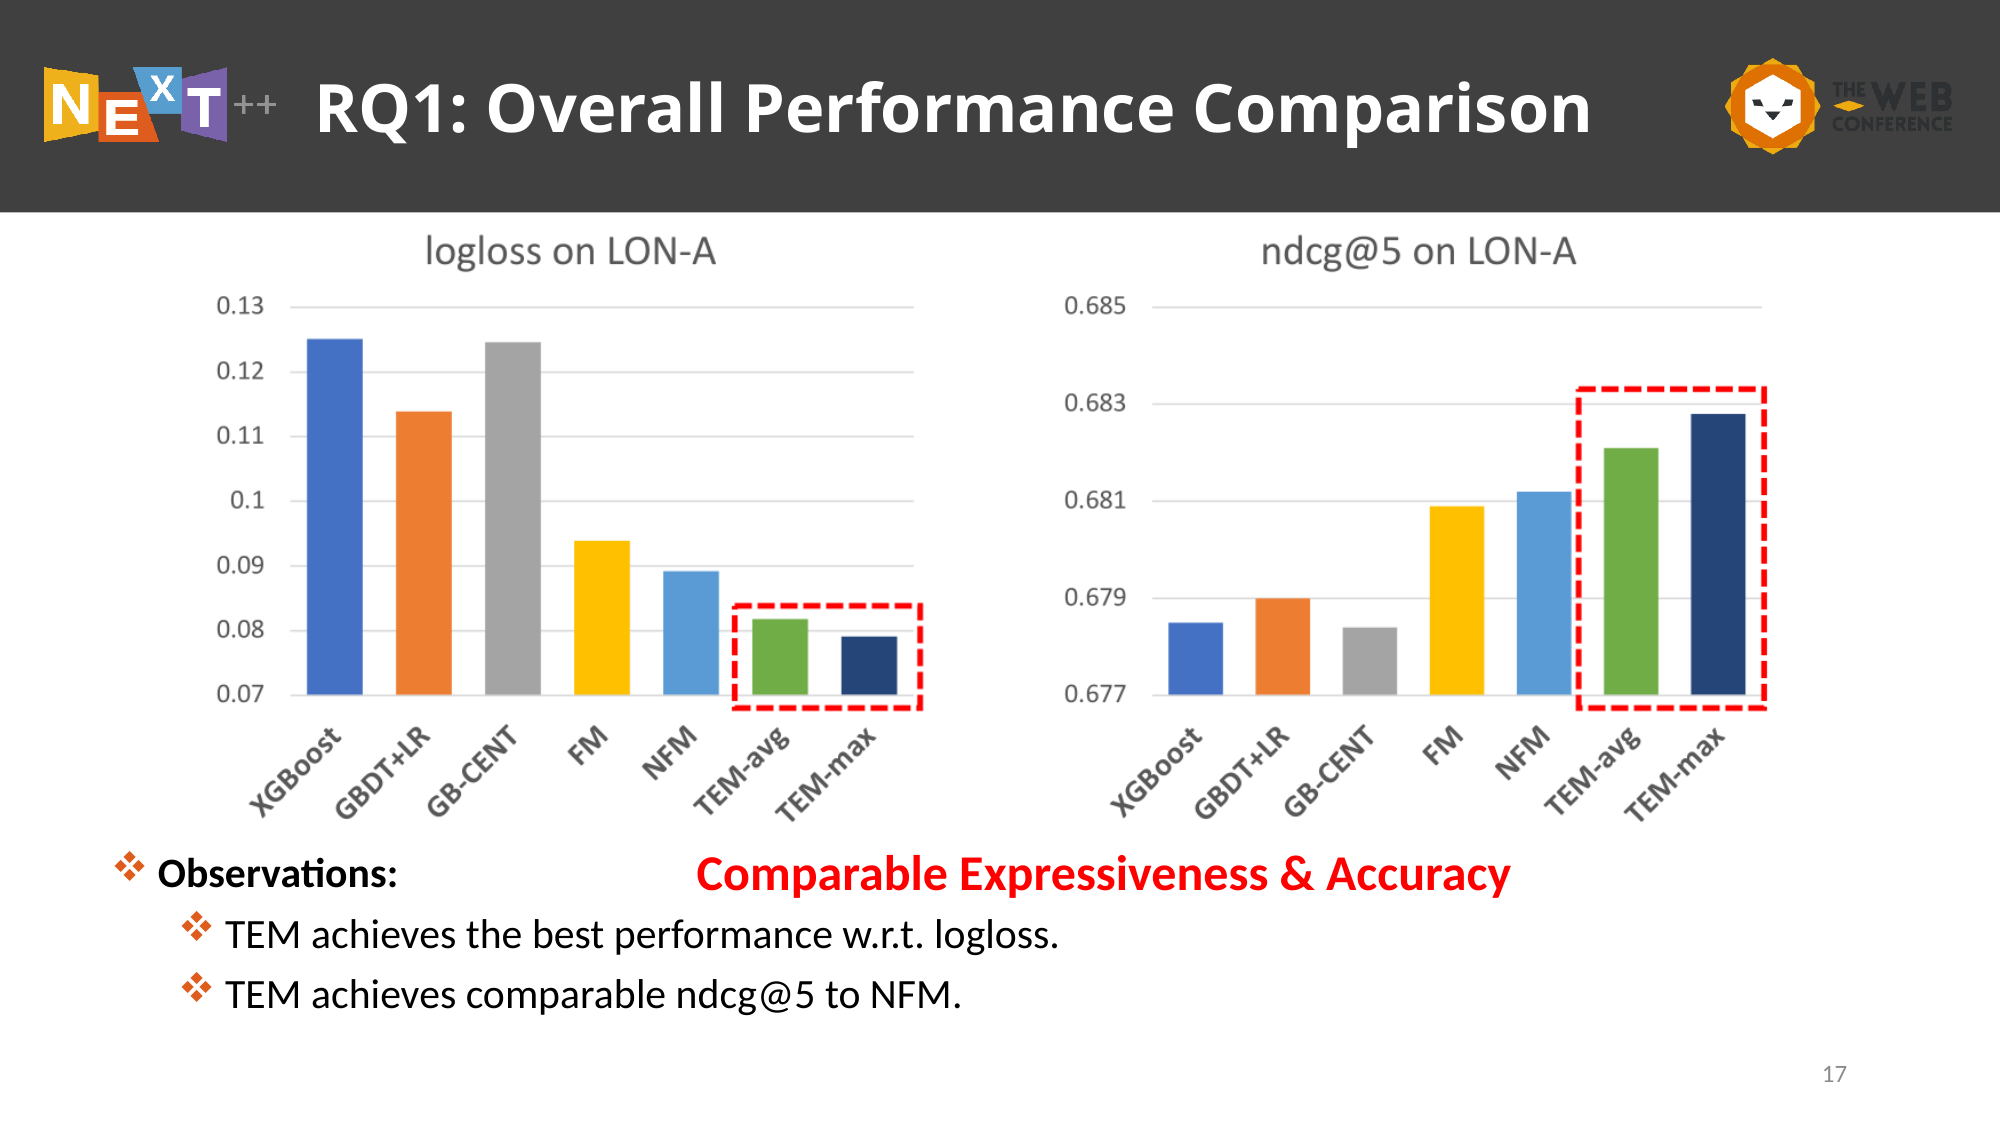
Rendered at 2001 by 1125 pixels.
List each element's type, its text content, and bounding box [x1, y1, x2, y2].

picture [1715, 53, 1962, 159]
slide_number 17 [1412, 1042, 1863, 1103]
text_box Observations: TEM achieves the best performance w.r.t. logloss. TEM achieves comparable ndcg@5 to NFM. [96, 838, 1898, 1025]
text_box RQ1: Overall Performance Comparison [299, 17, 1695, 195]
text_box Comparable Expressiveness & Accuracy [681, 836, 1527, 909]
picture [44, 67, 276, 146]
text_box [0, 0, 2000, 214]
picture [212, 215, 1782, 836]
